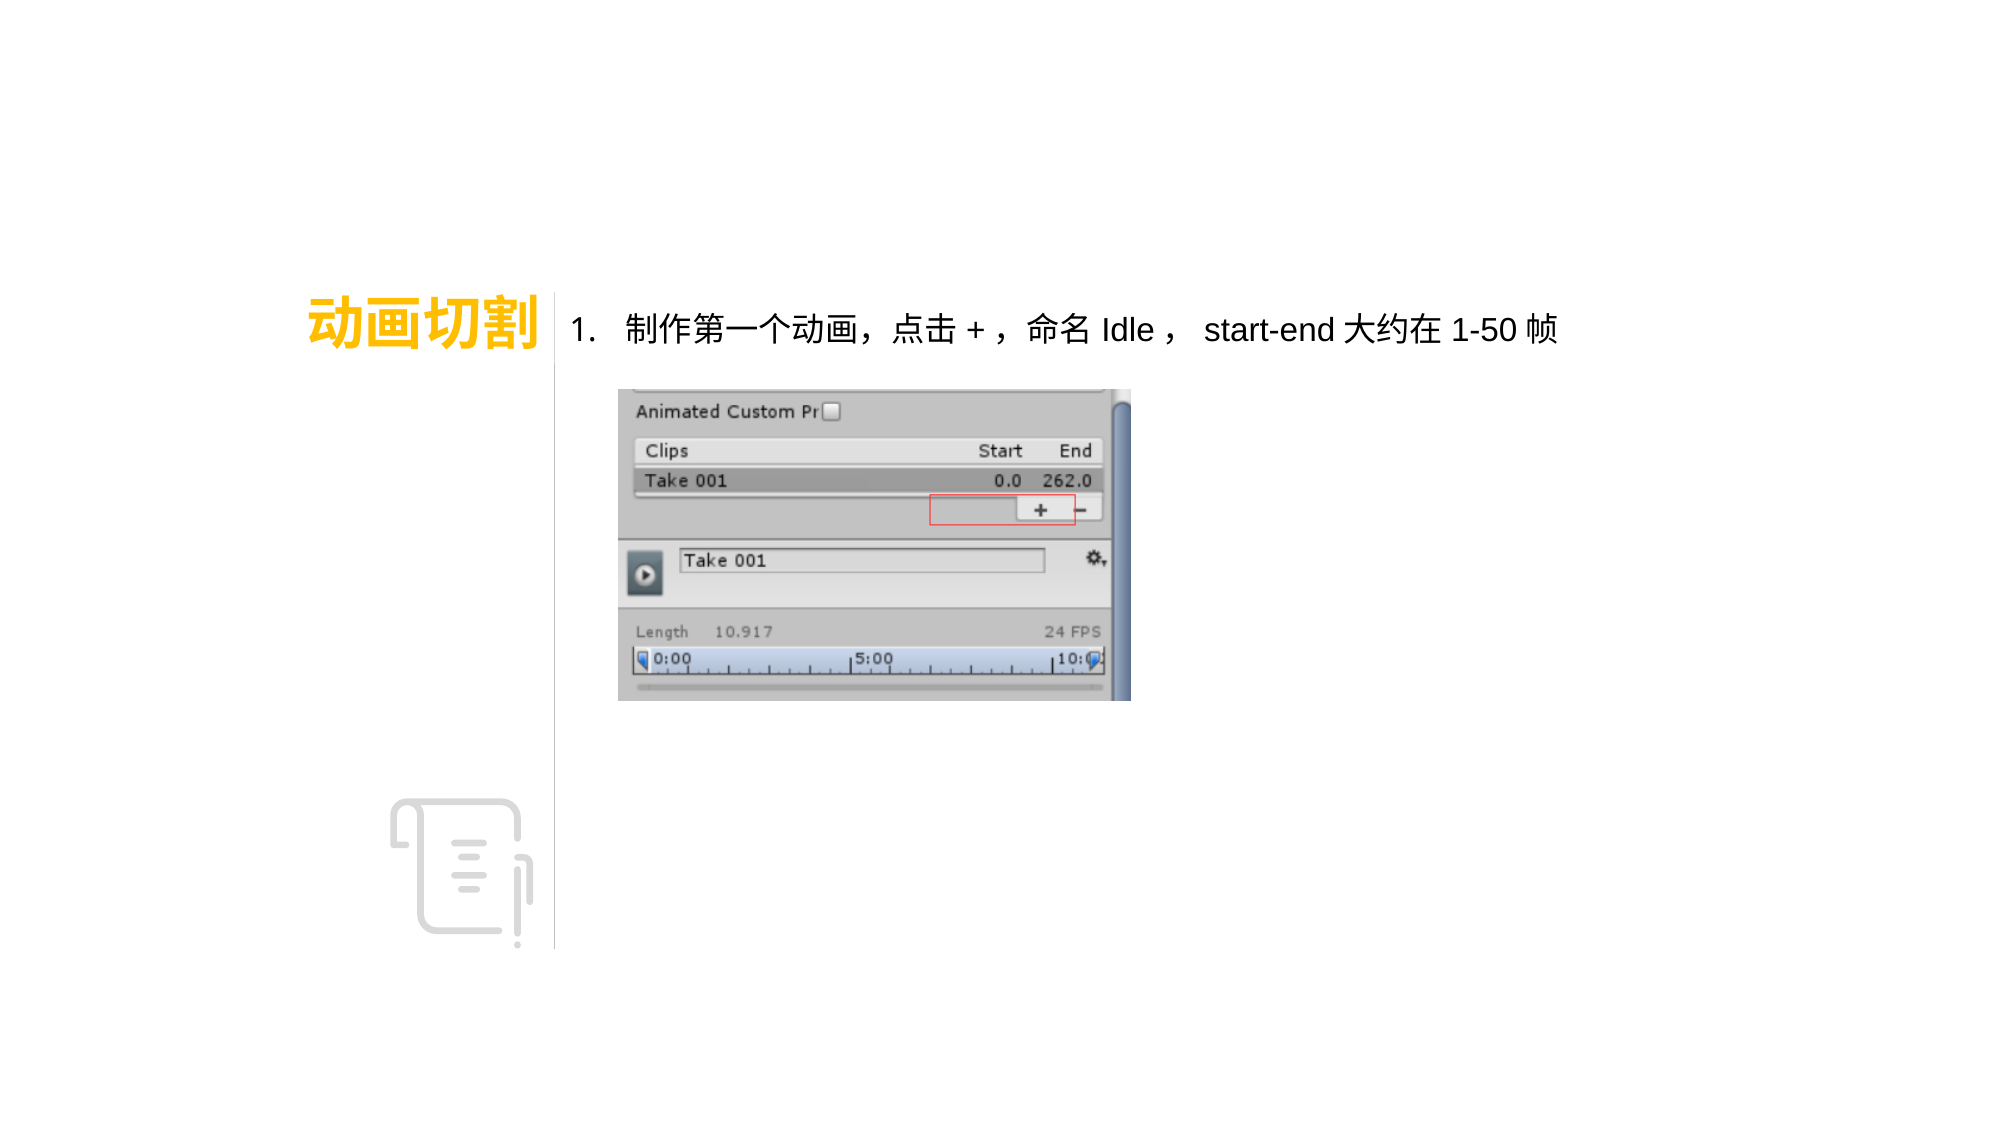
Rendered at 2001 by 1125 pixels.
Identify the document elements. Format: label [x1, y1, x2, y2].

text_box [124, 278, 1869, 949]
picture [618, 389, 1131, 701]
